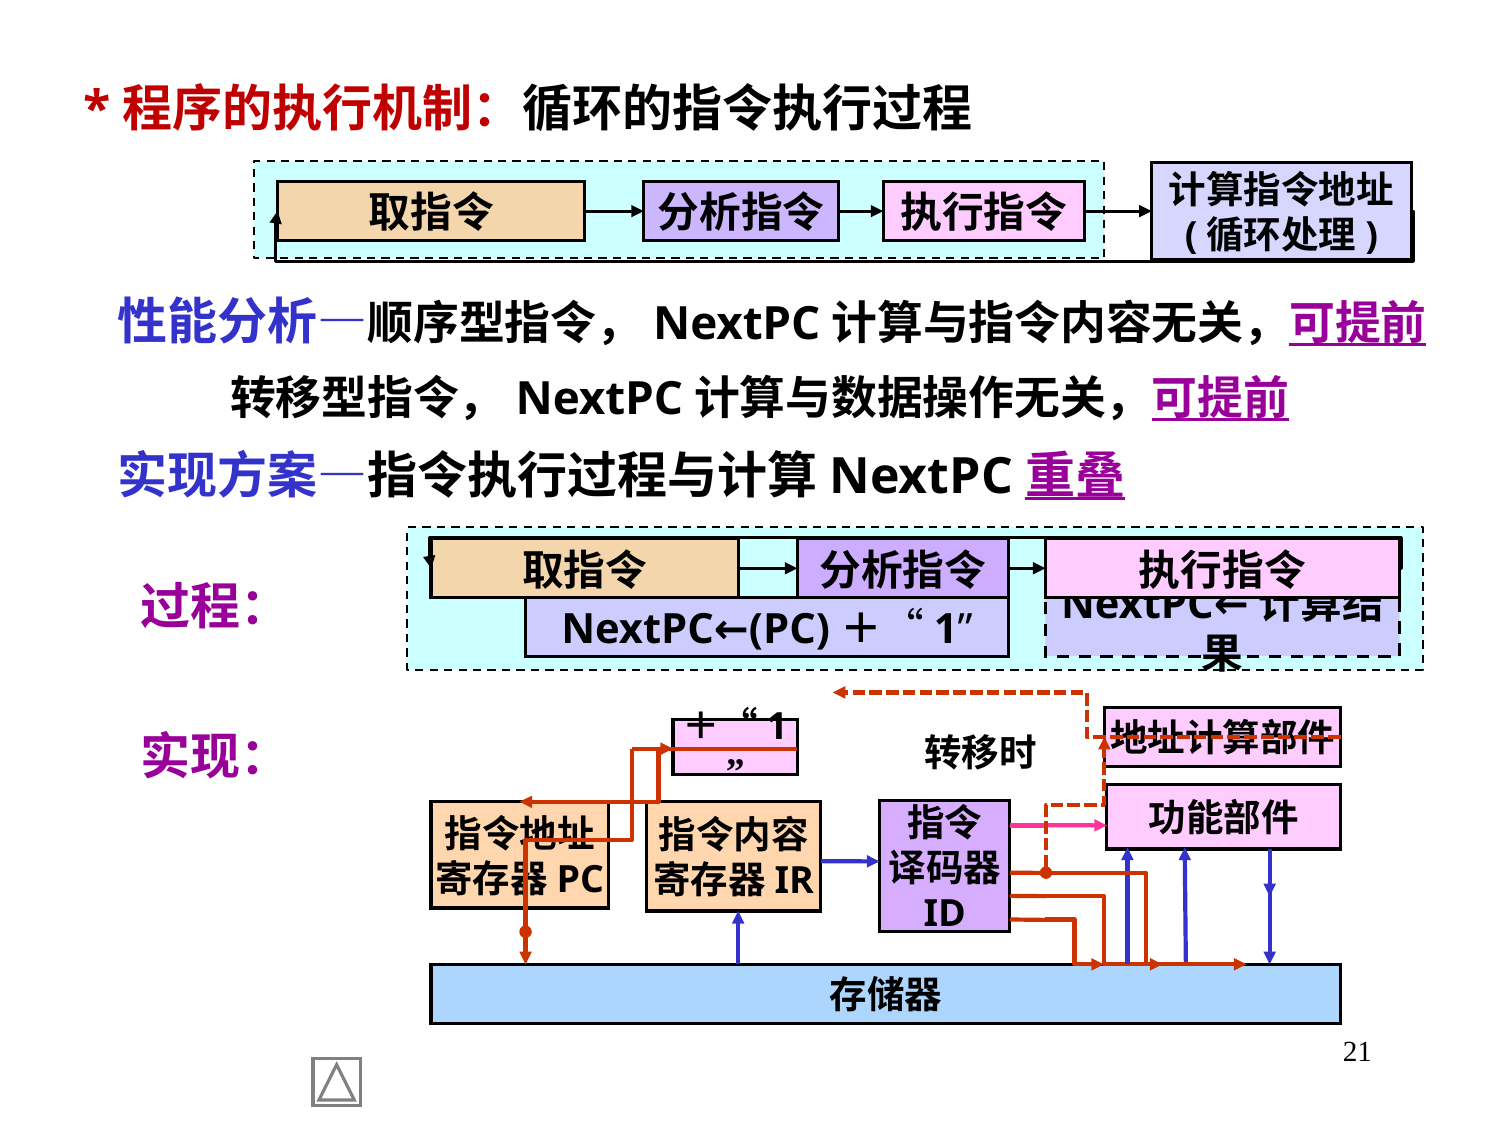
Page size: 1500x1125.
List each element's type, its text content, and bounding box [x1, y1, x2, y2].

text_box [407, 526, 1424, 670]
text_box 性能分析—顺序型指令，NextPC计算与指令内容无关，可提前 转移型指令，NextPC计算与数据操作无关，可提前 [23, 267, 1483, 432]
slide_number 21 [1074, 1024, 1388, 1101]
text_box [253, 160, 1412, 260]
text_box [430, 707, 1341, 1024]
text_box *程序的执行机制：循环的指令执行过程 [29, 54, 1471, 145]
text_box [1009, 881, 1038, 921]
text_box 实现方案—指令执行过程与计算NextPC重叠 过程： 实现： [23, 420, 1465, 792]
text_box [519, 748, 798, 933]
text_box [313, 1058, 361, 1106]
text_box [1045, 881, 1270, 965]
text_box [832, 692, 1341, 873]
